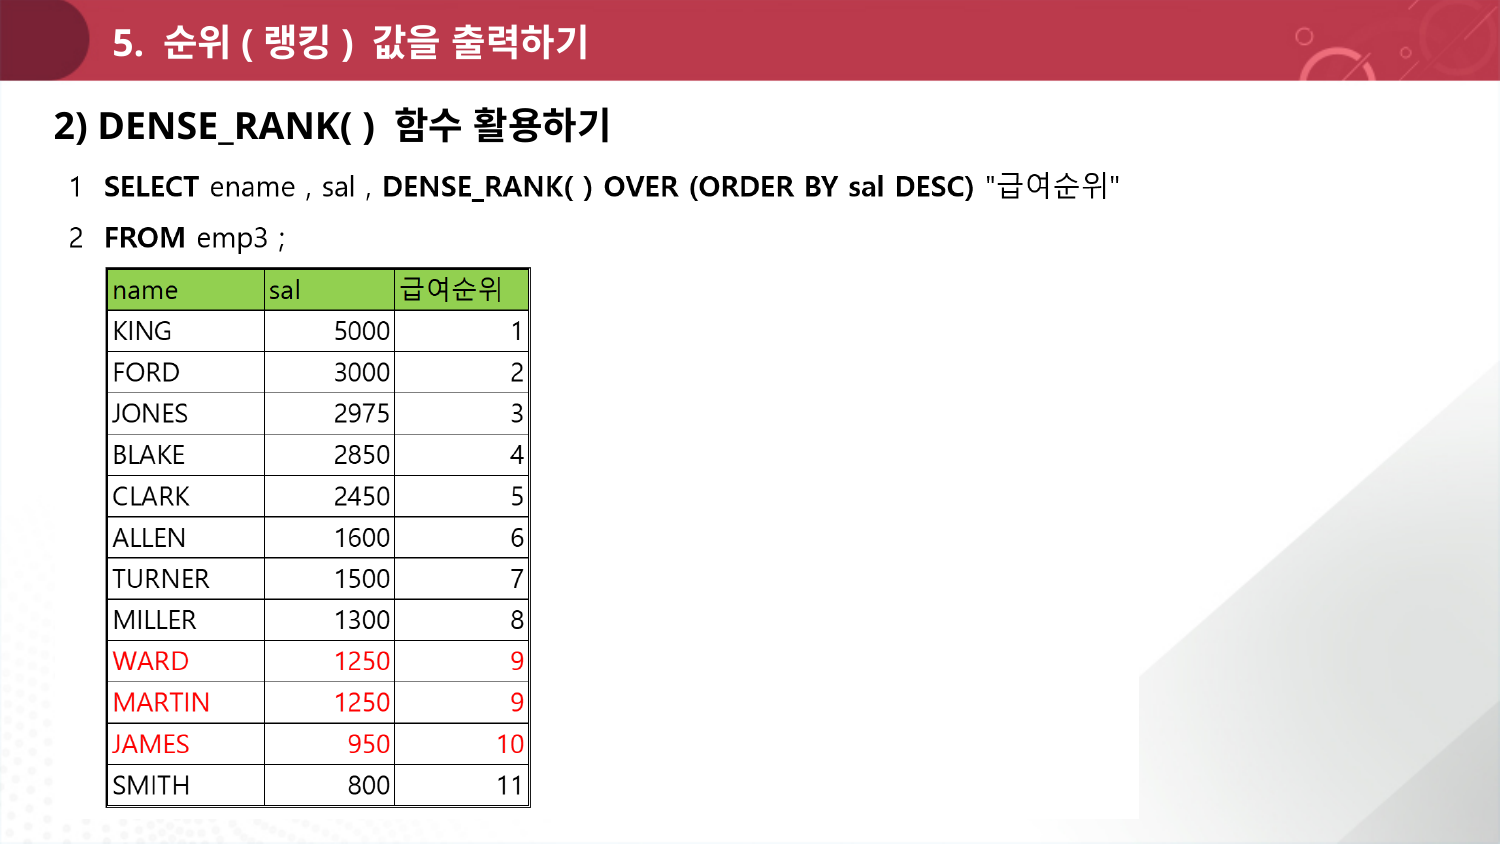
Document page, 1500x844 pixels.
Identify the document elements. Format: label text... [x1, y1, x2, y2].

picture [0, 0, 1500, 844]
text_box 5. 순위(랭킹) 값을 출력하기 [97, 12, 1031, 72]
text_box 2) DENSE_RANK( ) 함수 활용하기 [38, 94, 789, 155]
